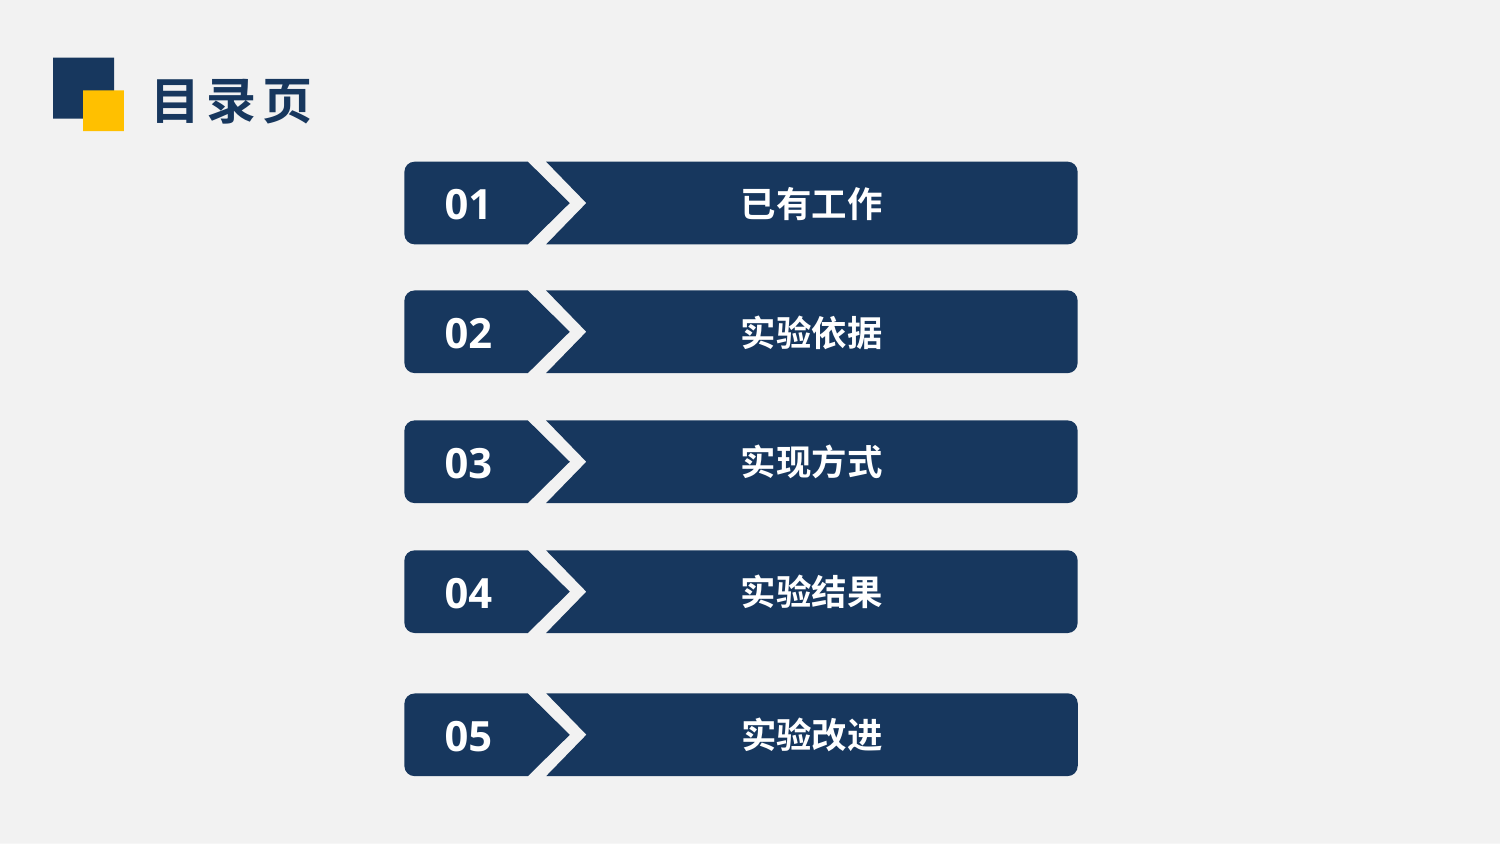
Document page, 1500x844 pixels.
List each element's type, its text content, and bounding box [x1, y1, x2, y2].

text_box [81, 88, 126, 133]
text_box [51, 56, 116, 121]
text_box 目录页 [135, 62, 396, 137]
text_box 04 [402, 548, 572, 636]
text_box 实验改进 [544, 691, 1080, 779]
text_box 实验依据 [544, 288, 1080, 376]
text_box 已有工作 [544, 159, 1080, 247]
text_box 实现方式 [544, 418, 1080, 506]
text_box 实验结果 [544, 548, 1080, 636]
text_box 05 [402, 691, 572, 779]
text_box 02 [402, 288, 572, 376]
text_box 01 [402, 159, 572, 247]
text_box 03 [402, 418, 572, 506]
